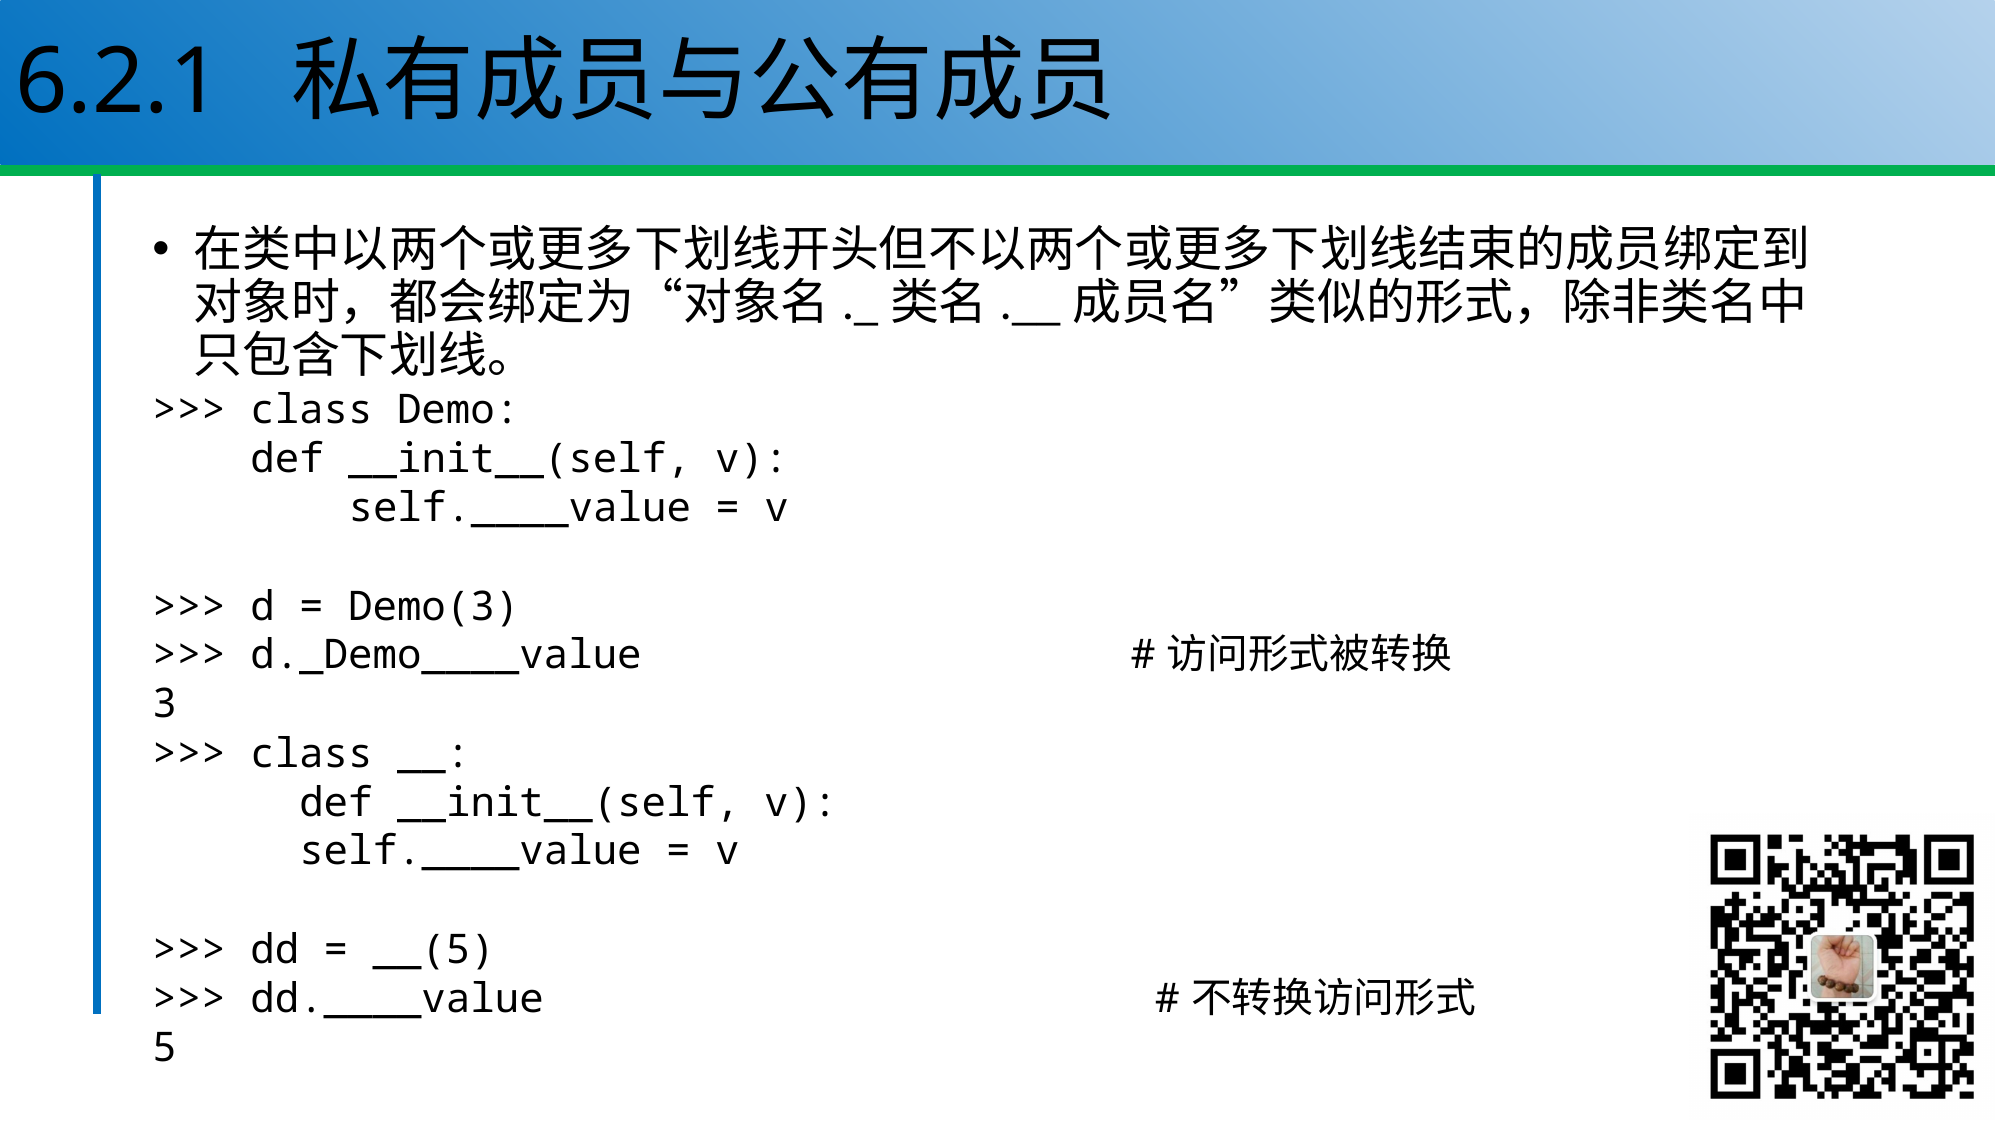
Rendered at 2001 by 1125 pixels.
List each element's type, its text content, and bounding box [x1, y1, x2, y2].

title 6.2.1 私有成员与公有成员 [0, 0, 1995, 165]
slide_number [1412, 1042, 1863, 1103]
picture [1689, 813, 1995, 1120]
list 在类中以两个或更多下划线开头但不以两个或更多下划线结束的成员绑定到对象时，都会绑定为“对象名._类名.__成员名”类似的形式，除非类名中只包含下划线。 >>> class Demo: def __init__(self, v): self.____value = v >>> d = Demo(3) >>> d._Demo____value #访问形式被转换 3 >>> class __: def __init__(self, v): self.____value = v >>> dd = __(5) >>> dd.____value #不转换访问形式 5 [137, 216, 1863, 1078]
